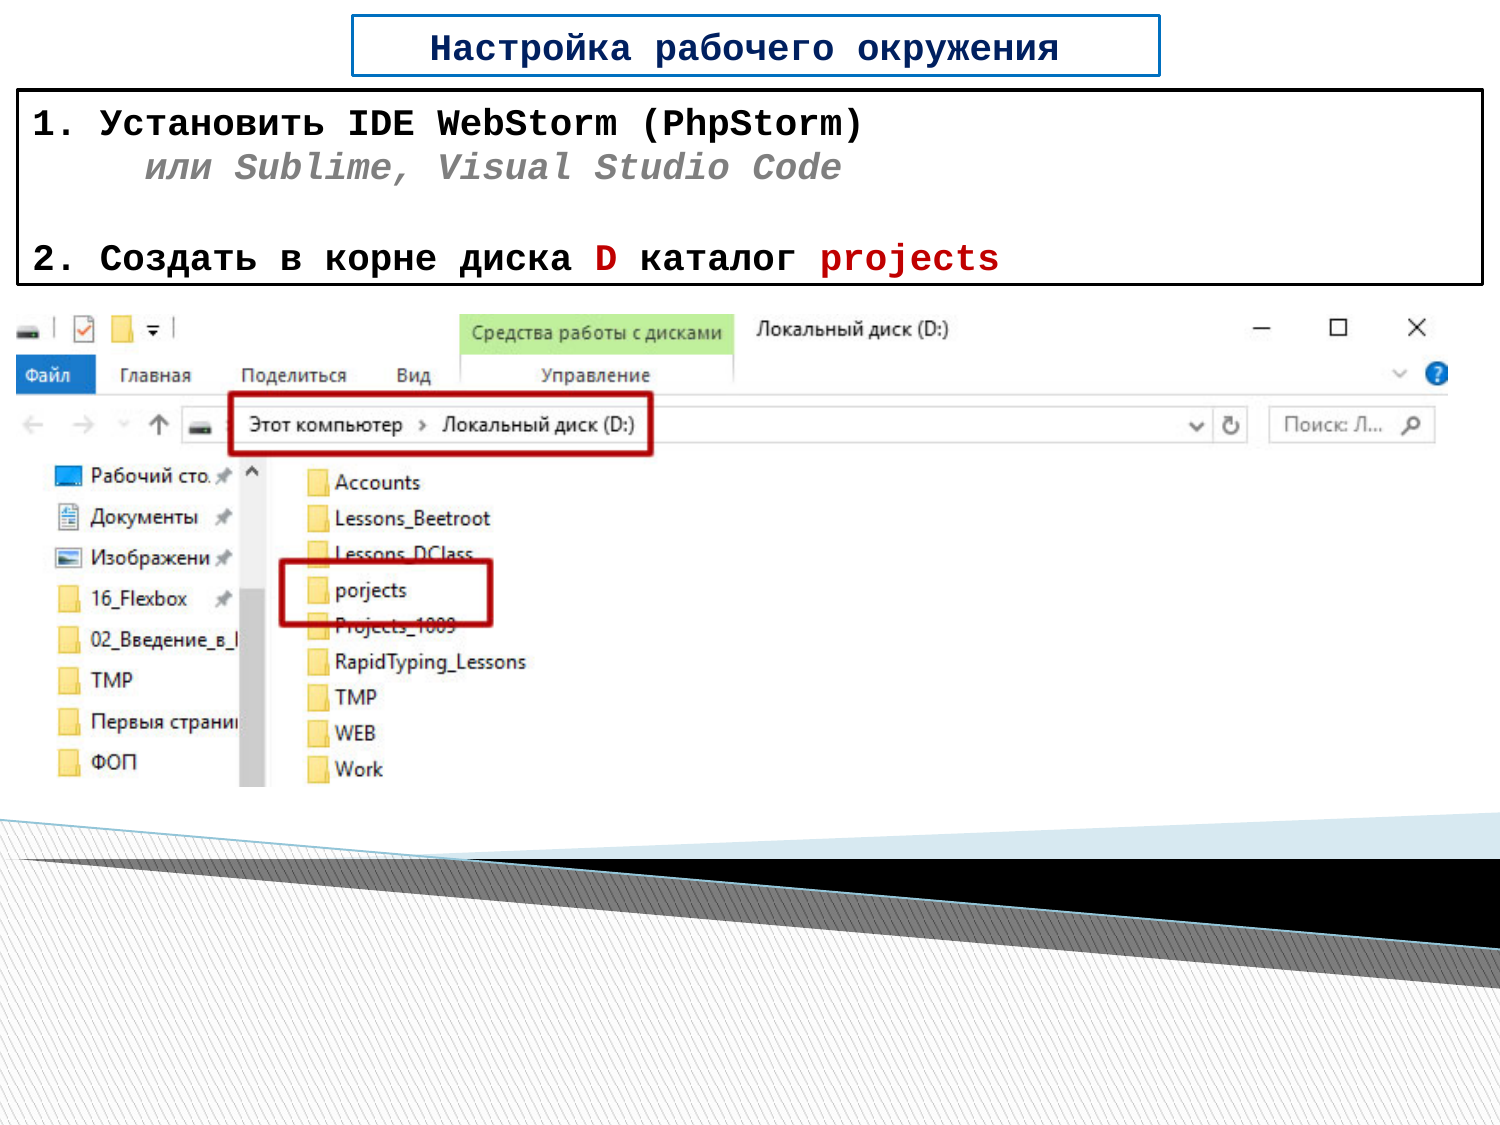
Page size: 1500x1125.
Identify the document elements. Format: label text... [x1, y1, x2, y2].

picture [16, 314, 1448, 788]
text_box Настройка рабочего окружения [352, 15, 1160, 76]
picture [5, 859, 1500, 989]
text_box 1. Установить IDE WebStorm (PhpStorm) или Sublime, Visual Studio Code 2. Создать в корне диска D каталог projects [17, 89, 1483, 285]
